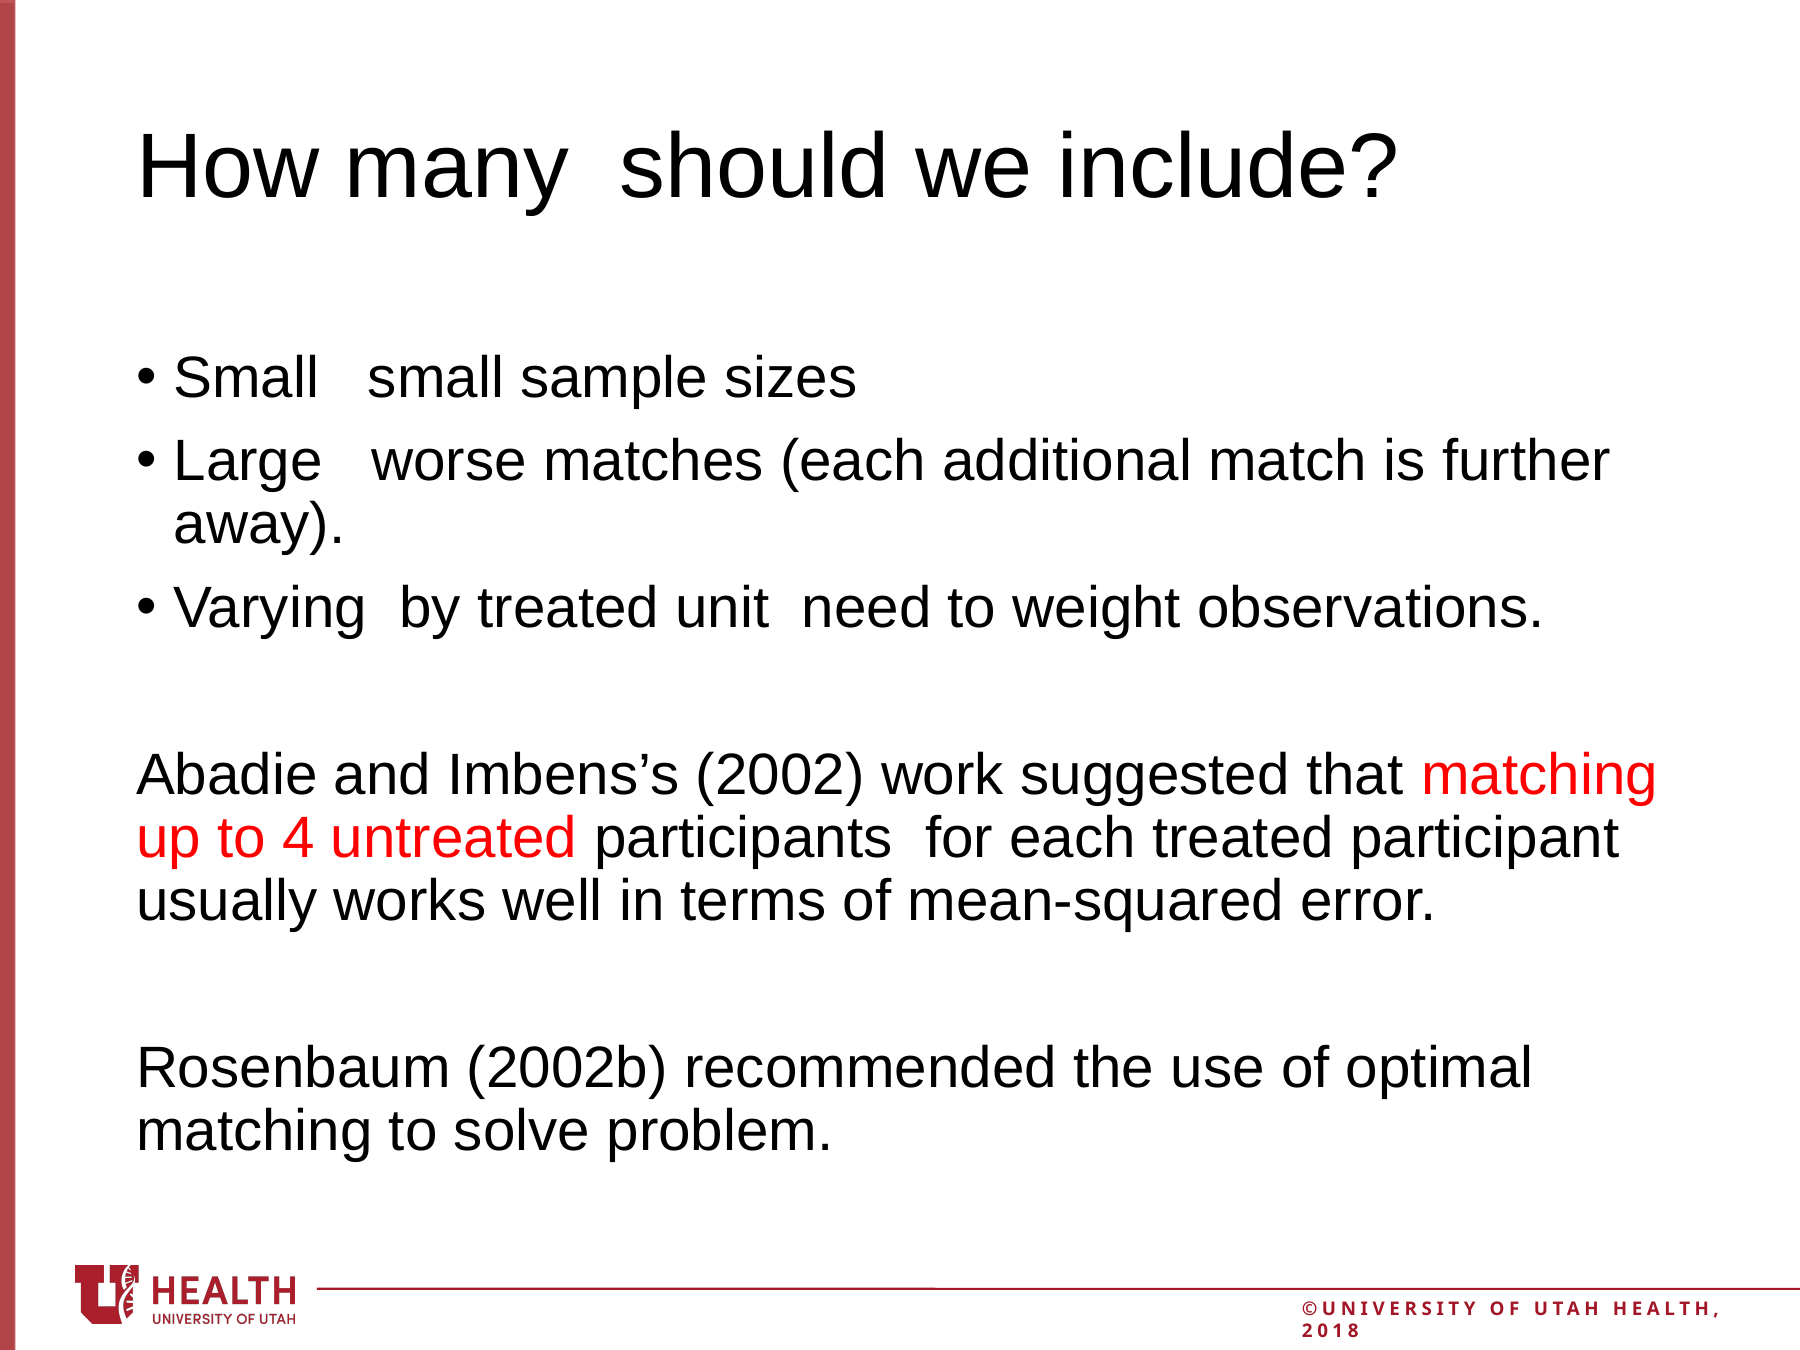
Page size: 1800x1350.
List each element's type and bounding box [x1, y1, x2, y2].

picture [75, 1265, 295, 1324]
